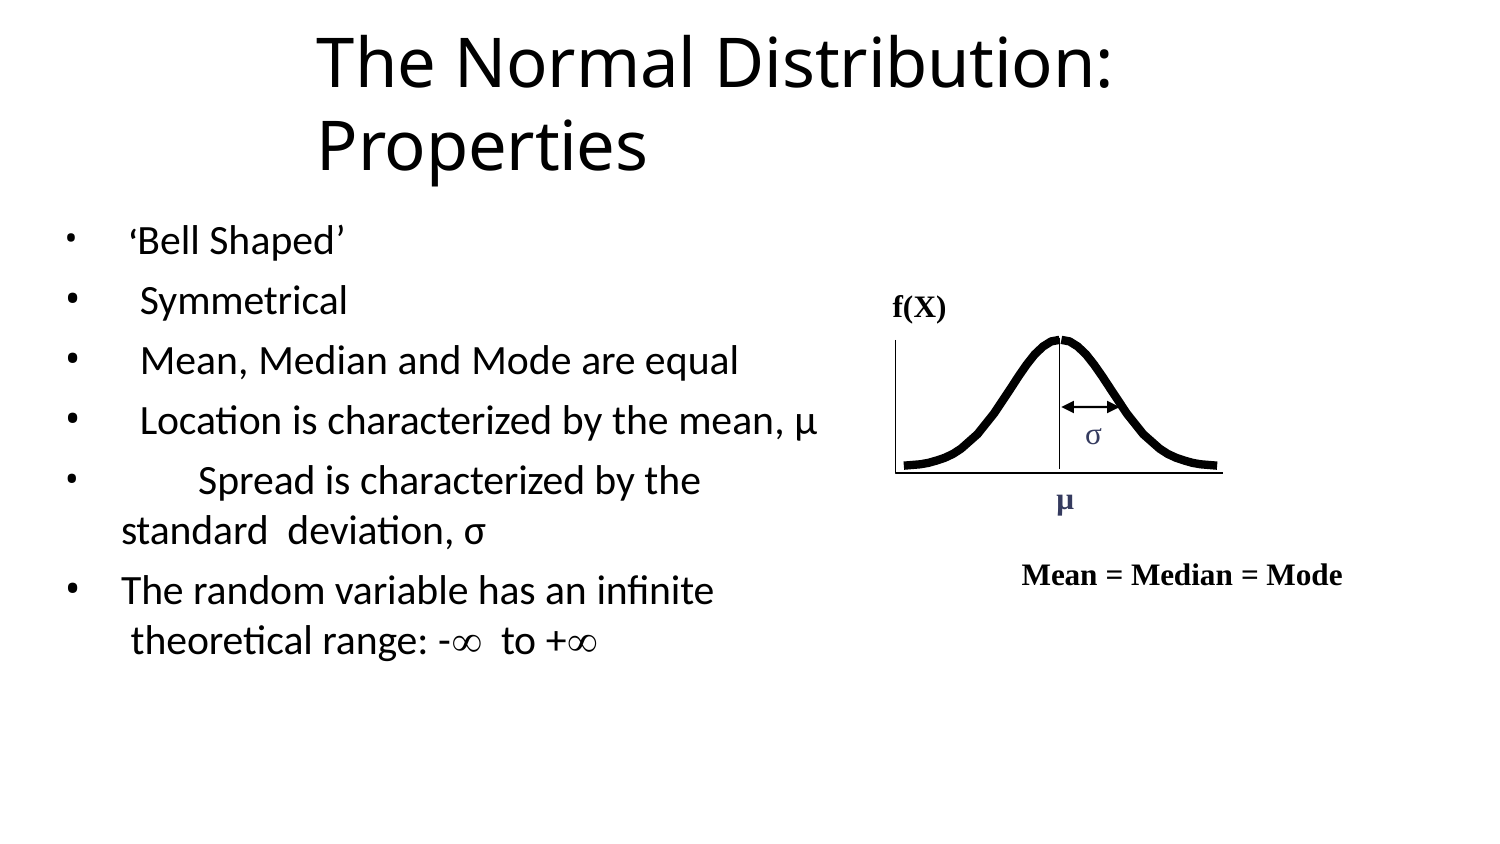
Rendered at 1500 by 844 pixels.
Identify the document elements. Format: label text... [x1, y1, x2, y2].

text_box Mean = Median = Mode [1019, 552, 1346, 592]
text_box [894, 335, 1224, 475]
title The Normal Distribution: Properties [314, 16, 1185, 184]
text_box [1058, 337, 1120, 469]
text_box f(X) [890, 283, 949, 324]
text_box [53, 209, 882, 685]
text_box μ [1054, 476, 1077, 517]
text_box ‘Bell Shaped’ Symmetrical Mean, Median and Mode are equal Location is characterized by the mean, μ Spread is characterized by the standard deviation, σ The random variable has an infinite theoretical range: - to + [62, 200, 823, 664]
